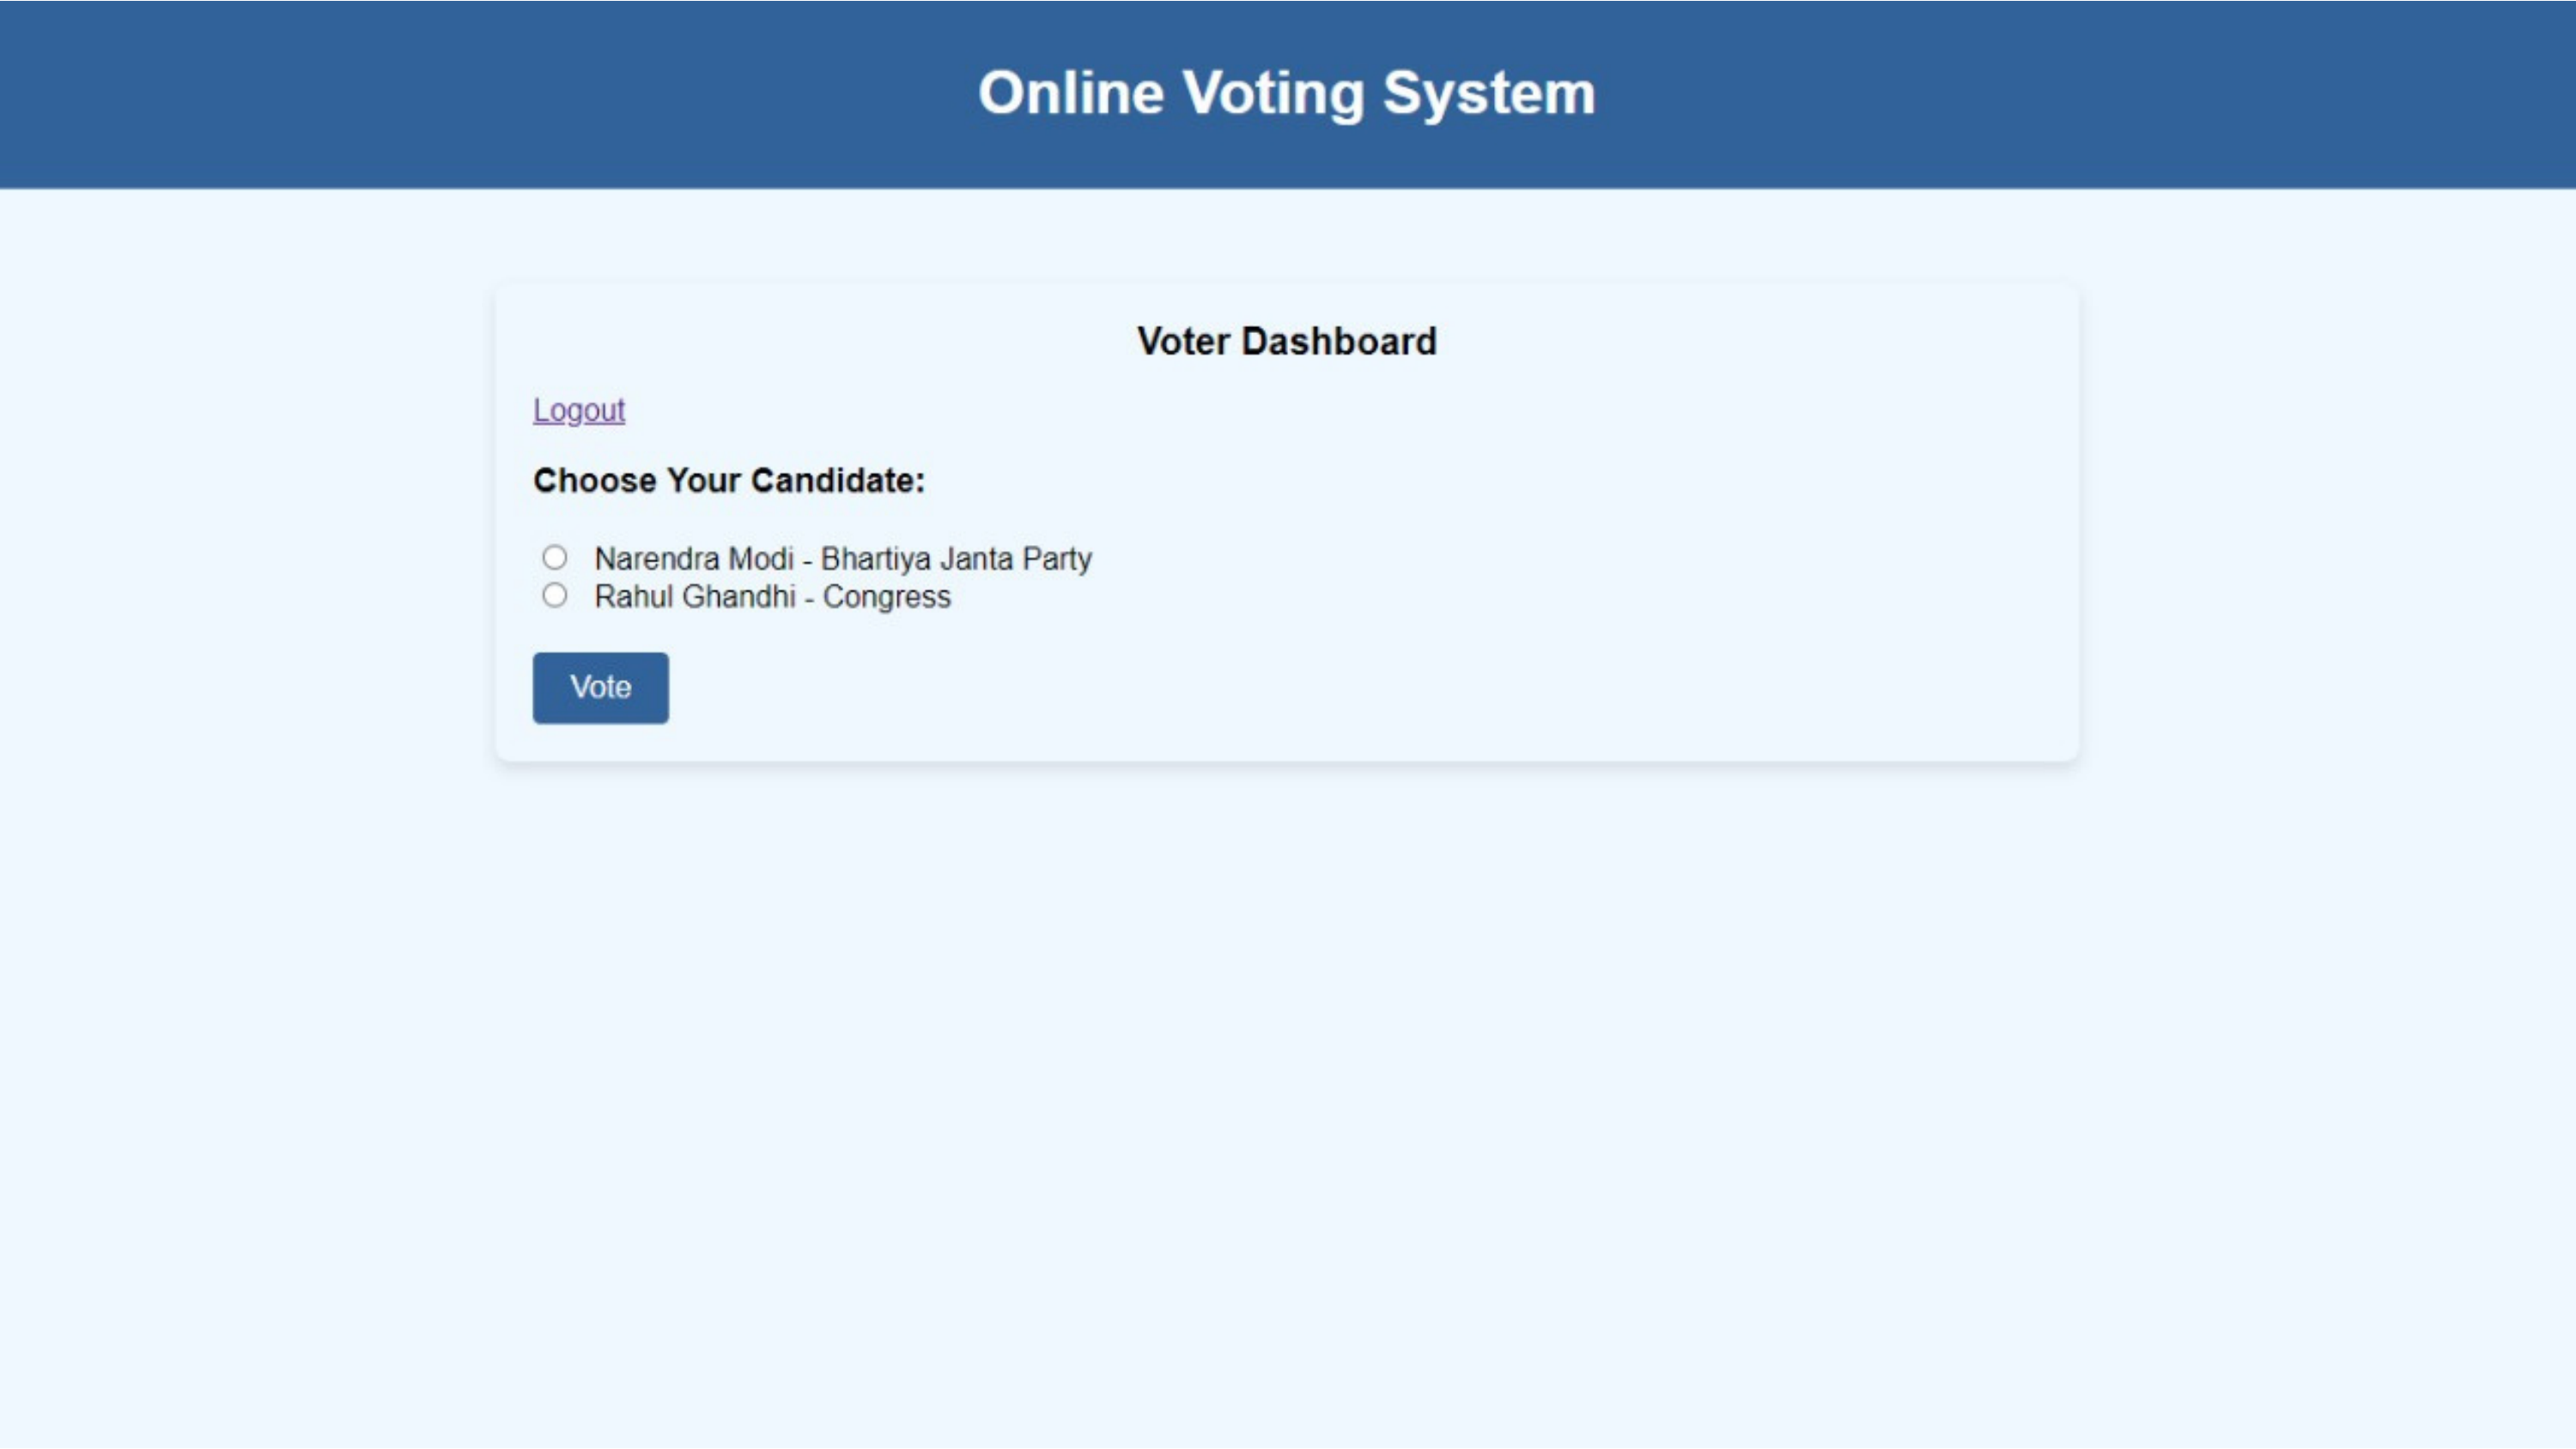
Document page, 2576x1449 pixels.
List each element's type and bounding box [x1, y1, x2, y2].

text_box [0, 1, 2576, 1448]
